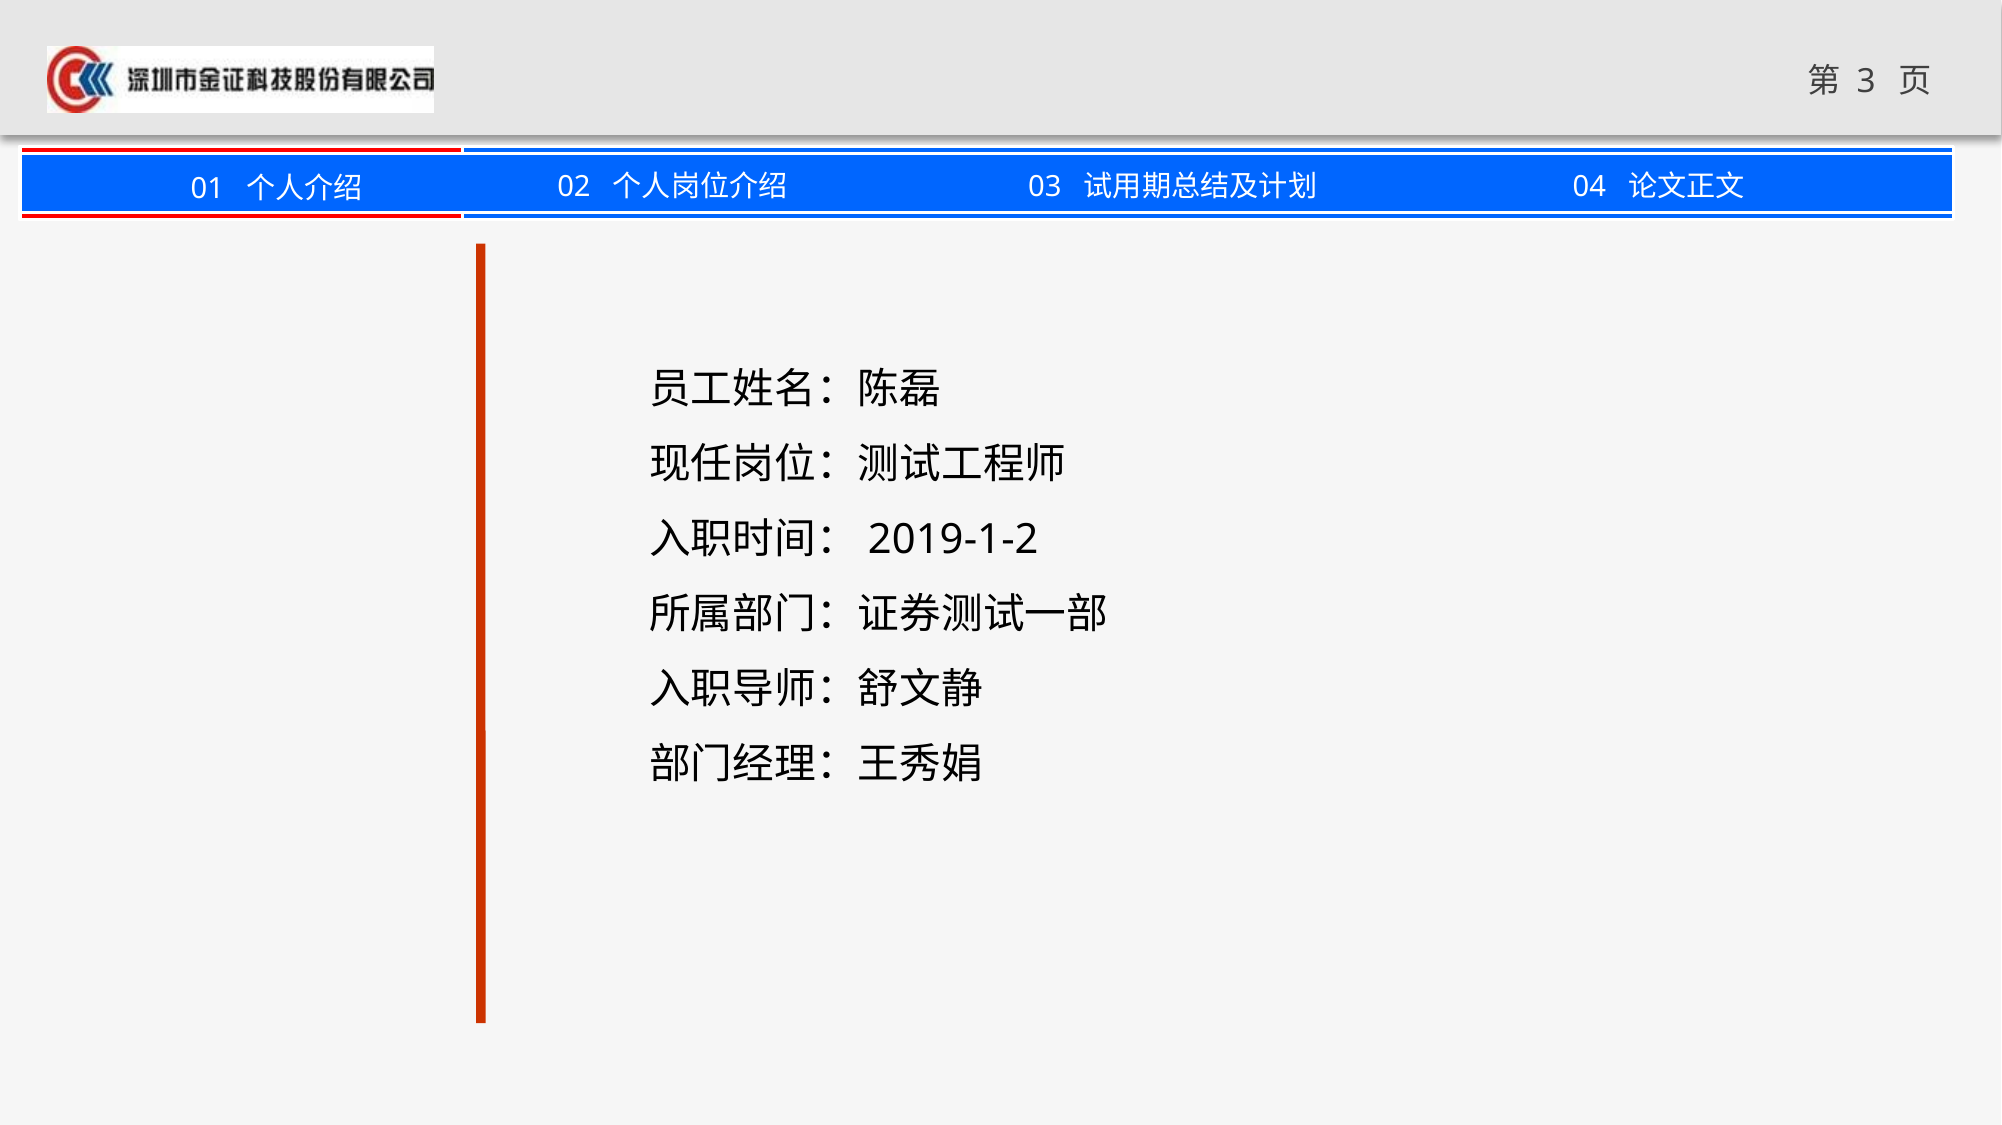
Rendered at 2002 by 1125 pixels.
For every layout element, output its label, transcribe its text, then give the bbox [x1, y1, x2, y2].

picture [47, 46, 434, 113]
text_box [18, 210, 465, 222]
text_box 员工姓名：陈磊 现任岗位：测试工程师 入职时间：2019-1-2 所属部门：证券测试一部 入职导师：舒文静 部门经理：王秀娟 [634, 329, 1332, 795]
text_box [18, 144, 465, 156]
